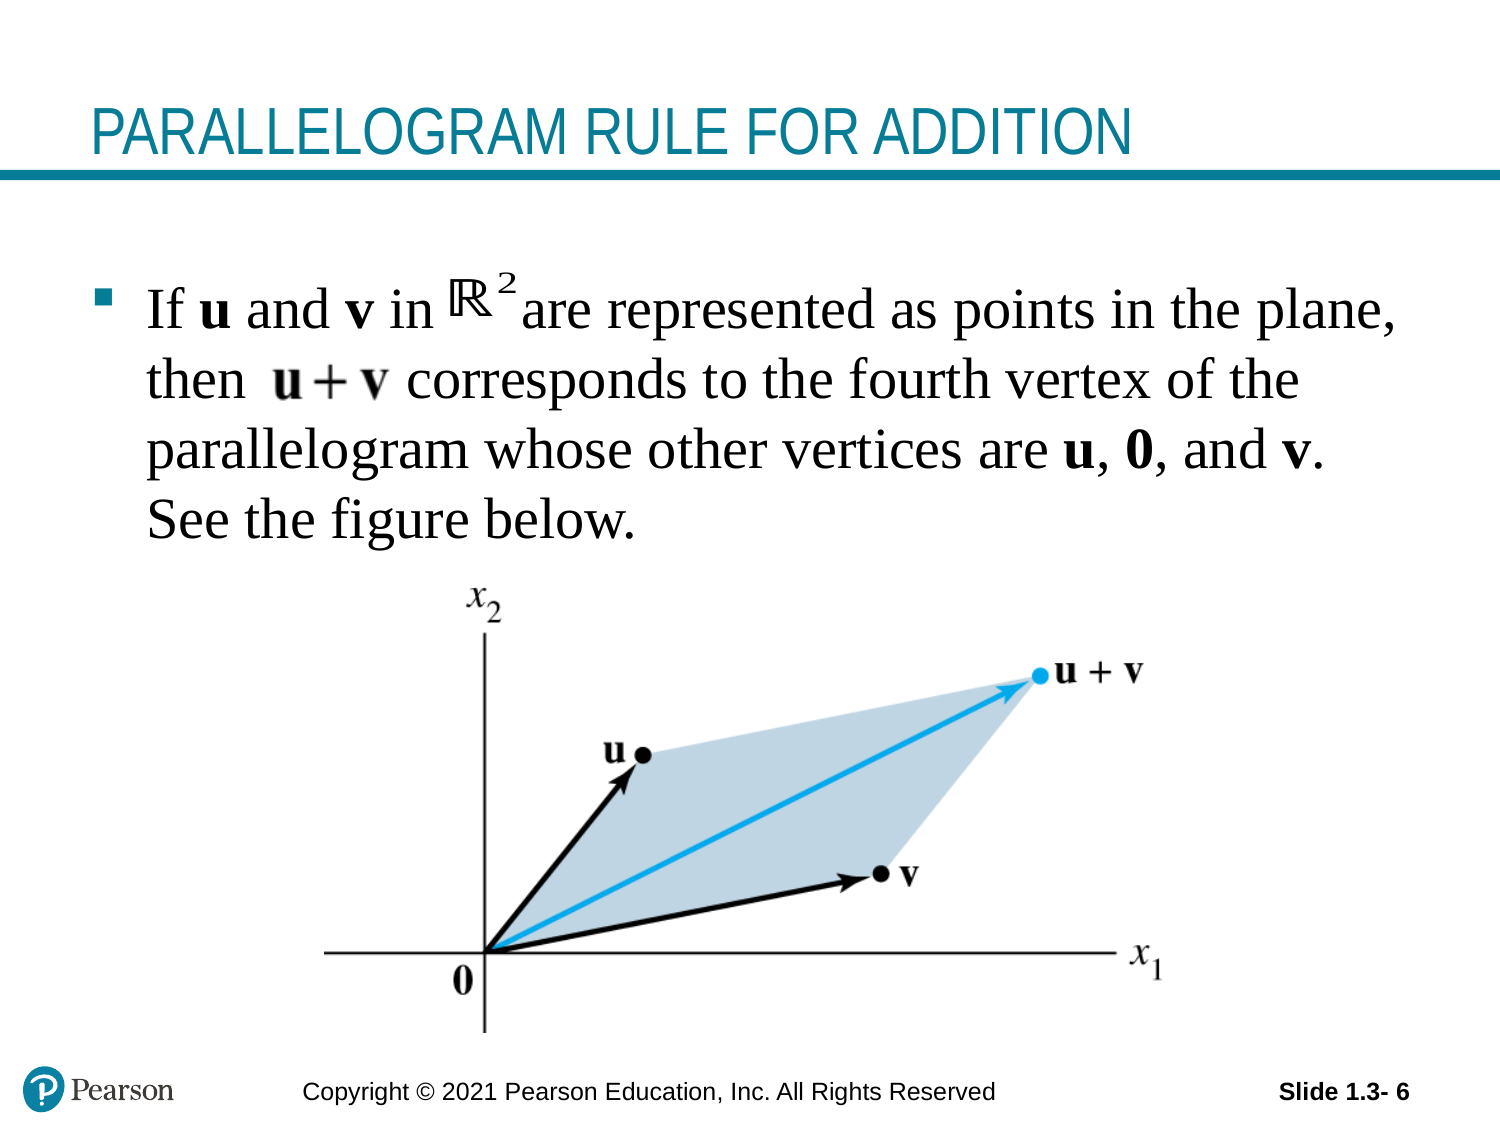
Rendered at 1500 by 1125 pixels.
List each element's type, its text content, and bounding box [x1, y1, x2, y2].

list If u and v in are represented as points in the plane, then corresponds to the fourth vertex of the parallelogram whose other vertices are u, 0, and v. See the figure below. [75, 262, 1425, 1075]
footer Copyright © 2021 Pearson Education, Inc. All Rights Reserved [287, 1034, 1100, 1113]
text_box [269, 360, 393, 402]
title PARALLELOGRAM RULE FOR ADDITION [75, 0, 1425, 175]
slide_number Slide 1.3- 6 [1112, 1034, 1425, 1113]
picture [324, 587, 1163, 1033]
